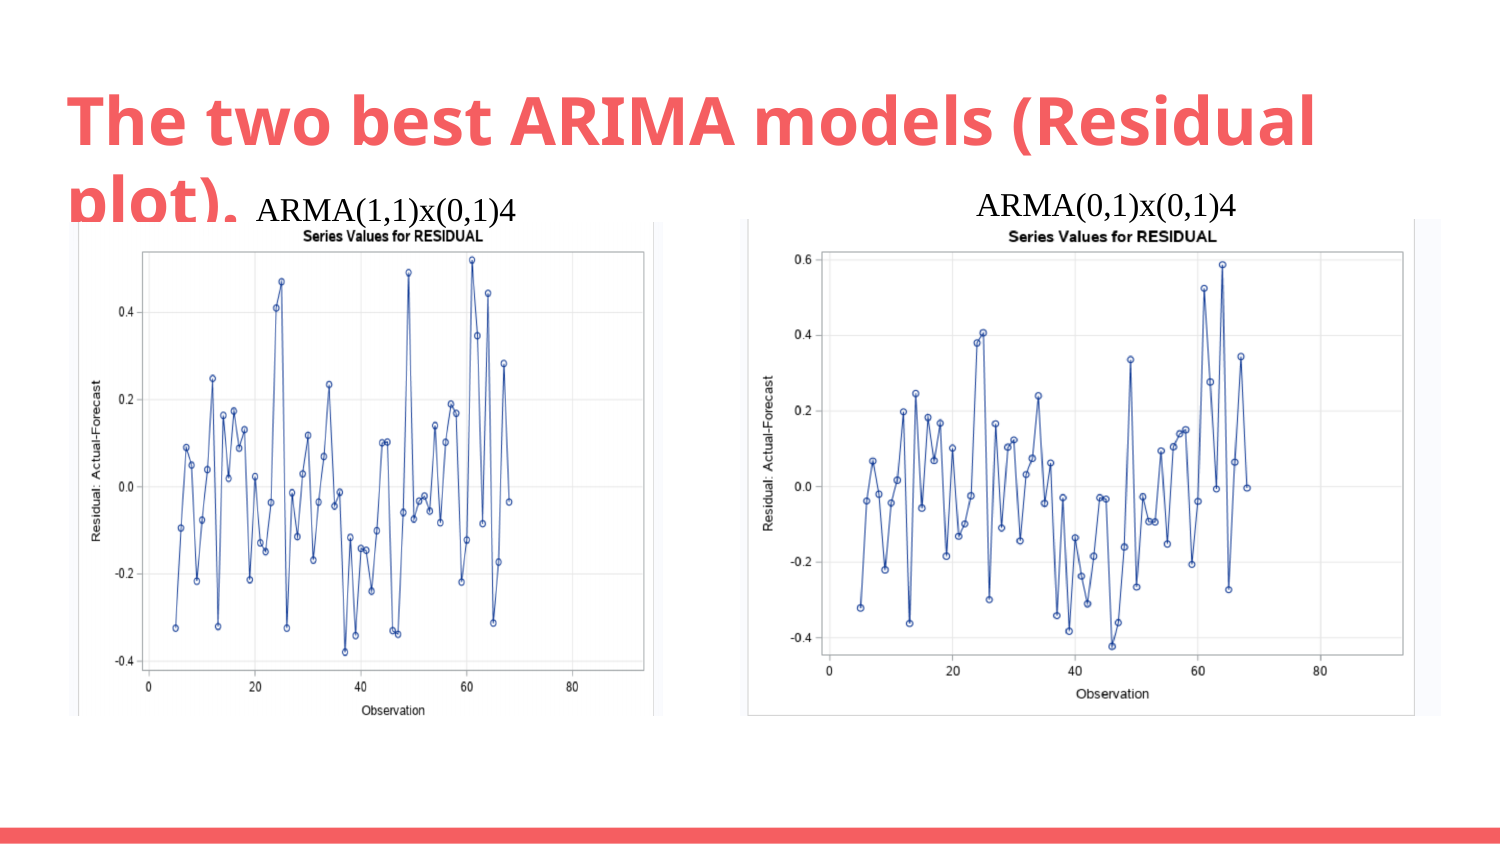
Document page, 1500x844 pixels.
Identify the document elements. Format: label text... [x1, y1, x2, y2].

picture [740, 219, 1441, 720]
title The two best ARIMA models (Residual plot). [51, 64, 1449, 167]
picture [68, 222, 663, 716]
text_box ARMA(0,1)x(0,1)4 [779, 168, 1388, 203]
text_box ARMA(1,1)x(0,1)4 [108, 166, 623, 199]
